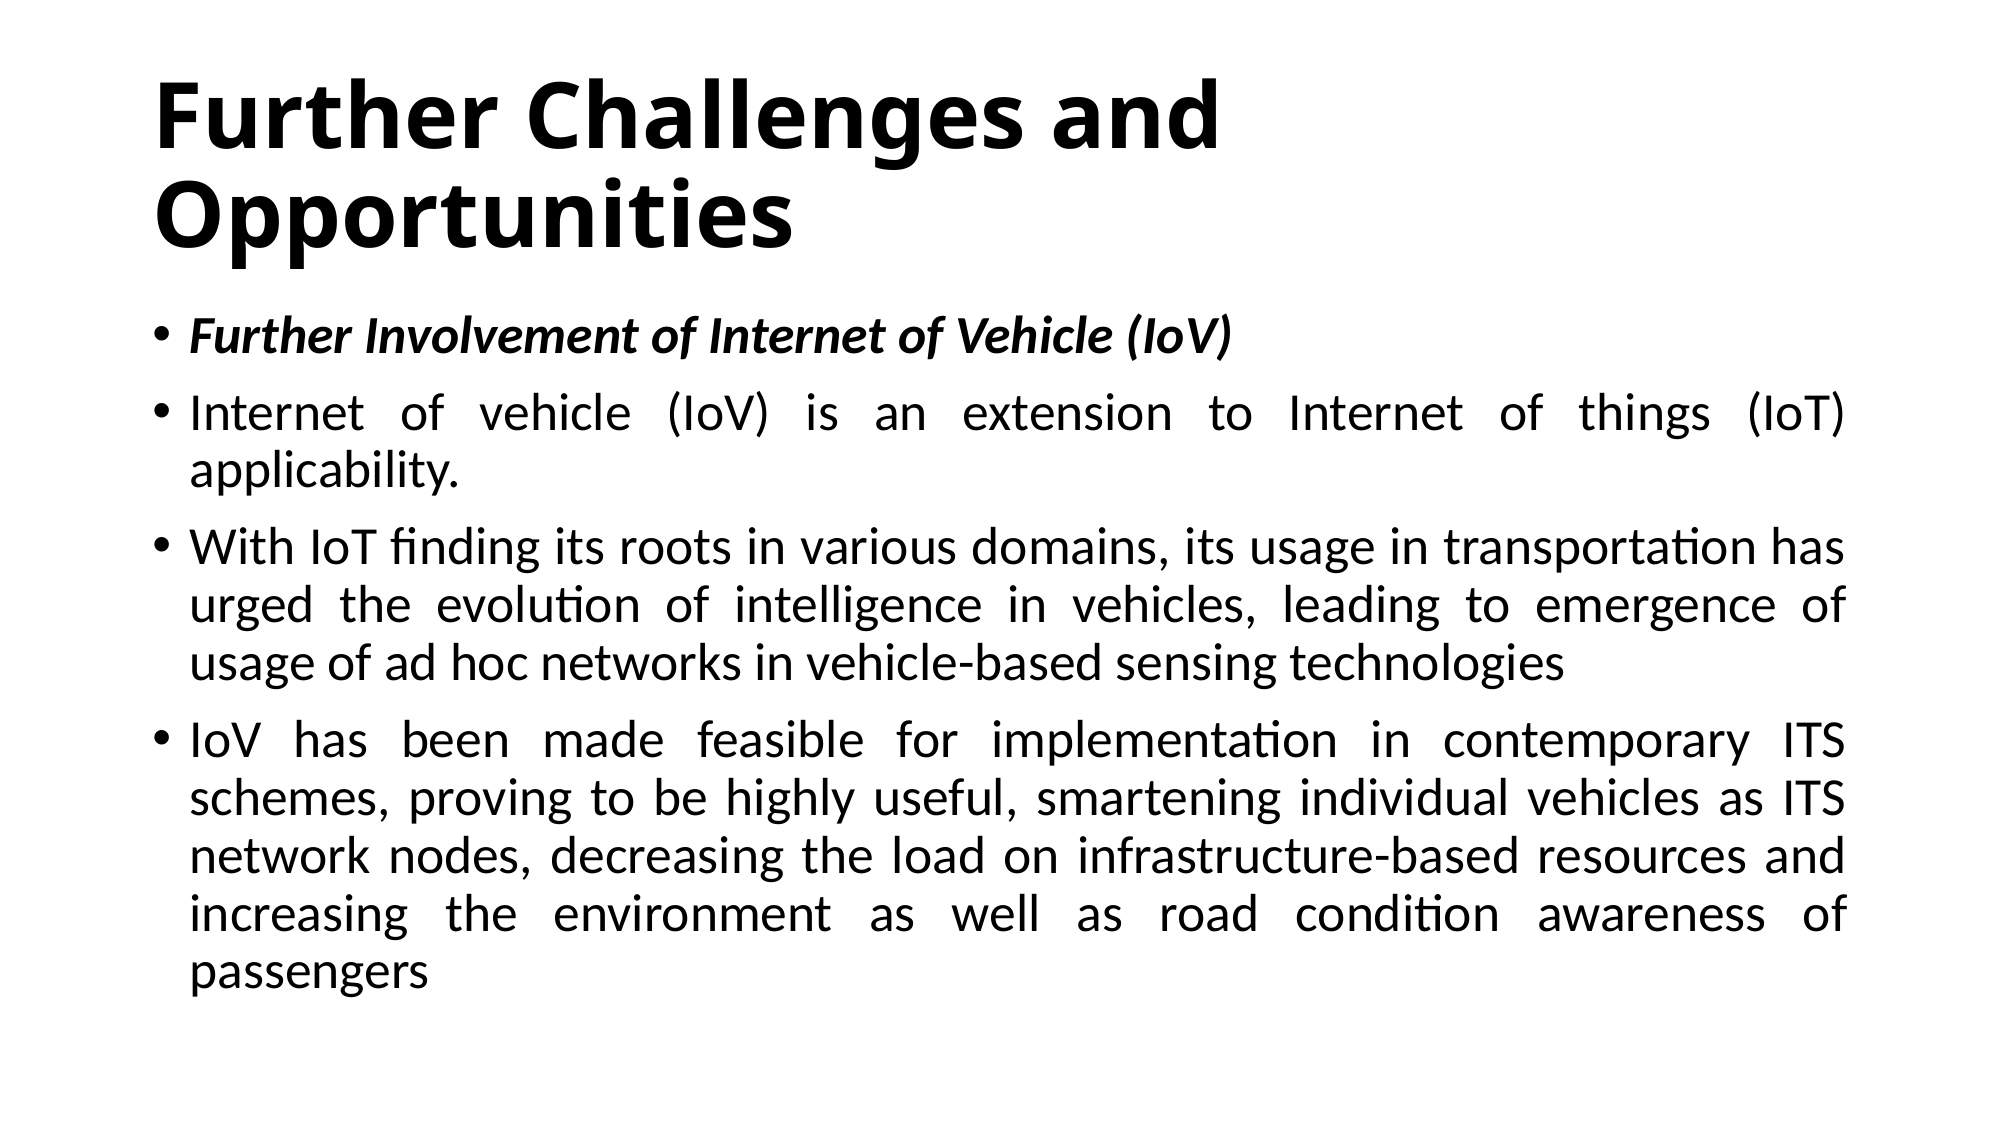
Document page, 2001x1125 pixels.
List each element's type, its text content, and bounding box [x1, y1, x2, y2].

title Further Challenges and Opportunities [137, 59, 1863, 278]
list Further Involvement of Internet of Vehicle (IoV) Internet of vehicle (IoV) is an extension to Internet of things (IoT) applicability. With IoT finding its roots in various domains, its usage in transportation has urged the evolution of intelligence in vehicles, leading to emergence of usage of ad hoc networks in vehicle-based sensing technologies IoV has been made feasible for implementation in contemporary ITS schemes, proving to be highly useful, smartening individual vehicles as ITS network nodes, decreasing the load on infrastructure-based resources and increasing the environment as well as road condition awareness of passengers [137, 299, 1863, 1014]
